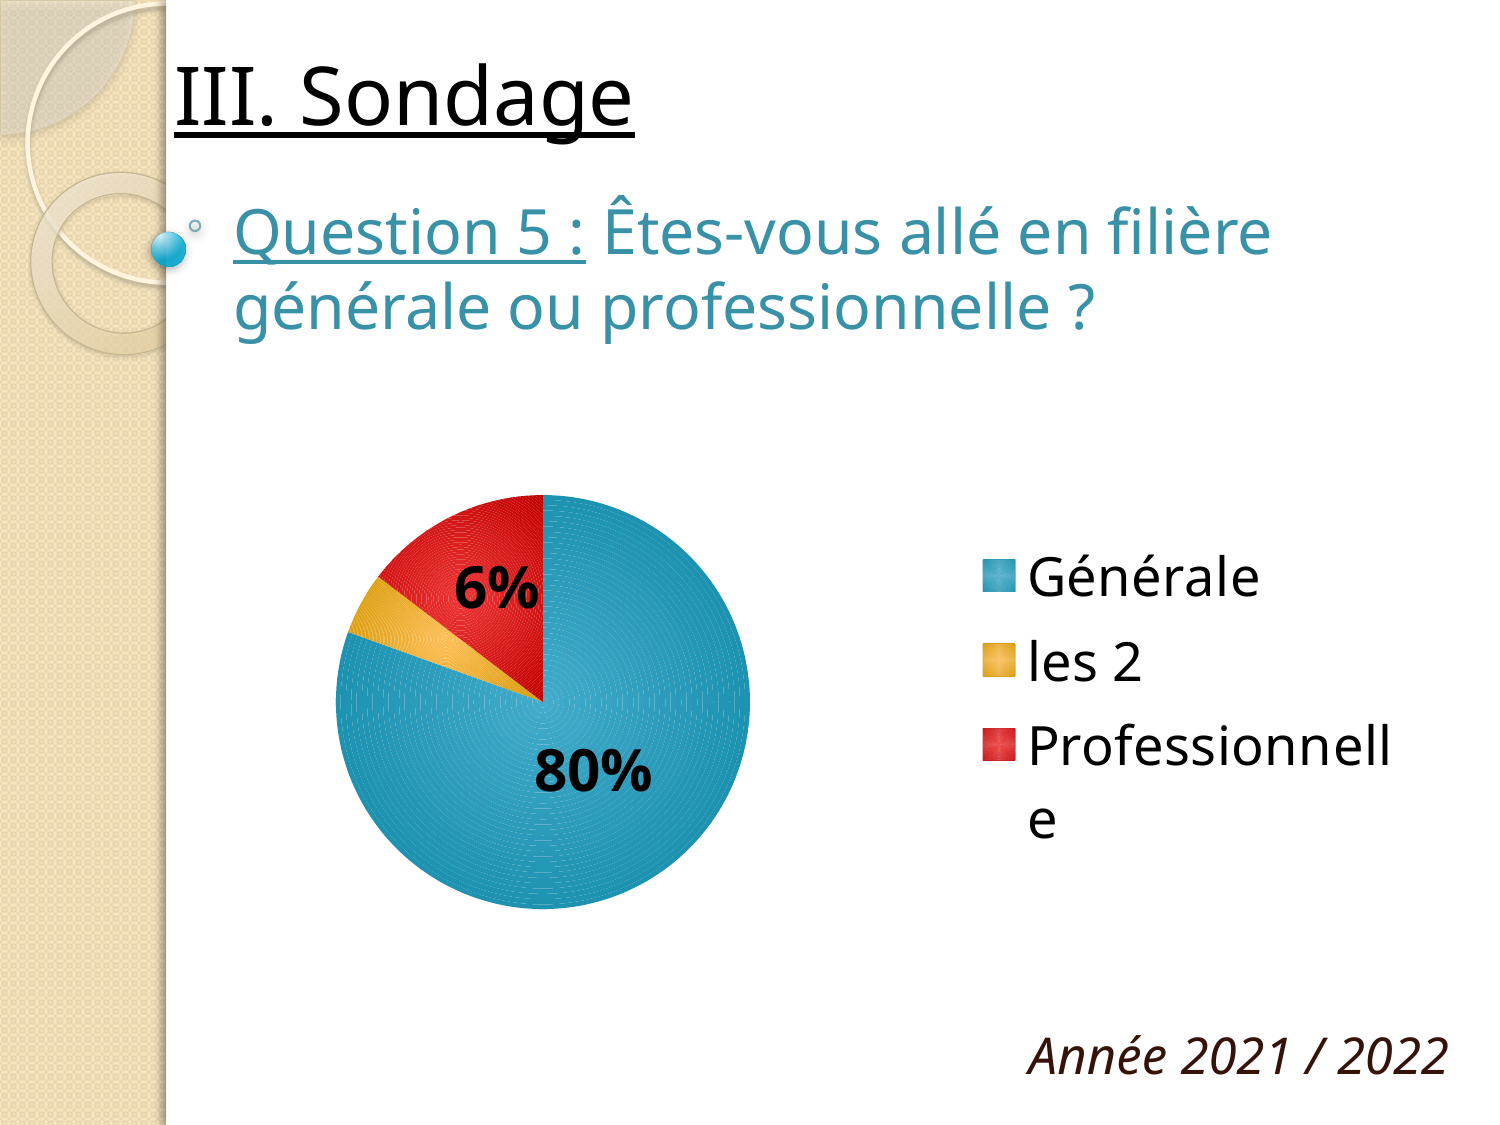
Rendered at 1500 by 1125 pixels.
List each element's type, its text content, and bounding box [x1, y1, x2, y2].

subtitle Année 2021 / 2022 [1009, 1023, 1471, 1096]
chart [170, 408, 1424, 985]
text_box Question 5 : Êtes-vous allé en filière générale ou professionnelle ? [218, 196, 1460, 350]
title III. Sondage [159, 54, 1471, 149]
